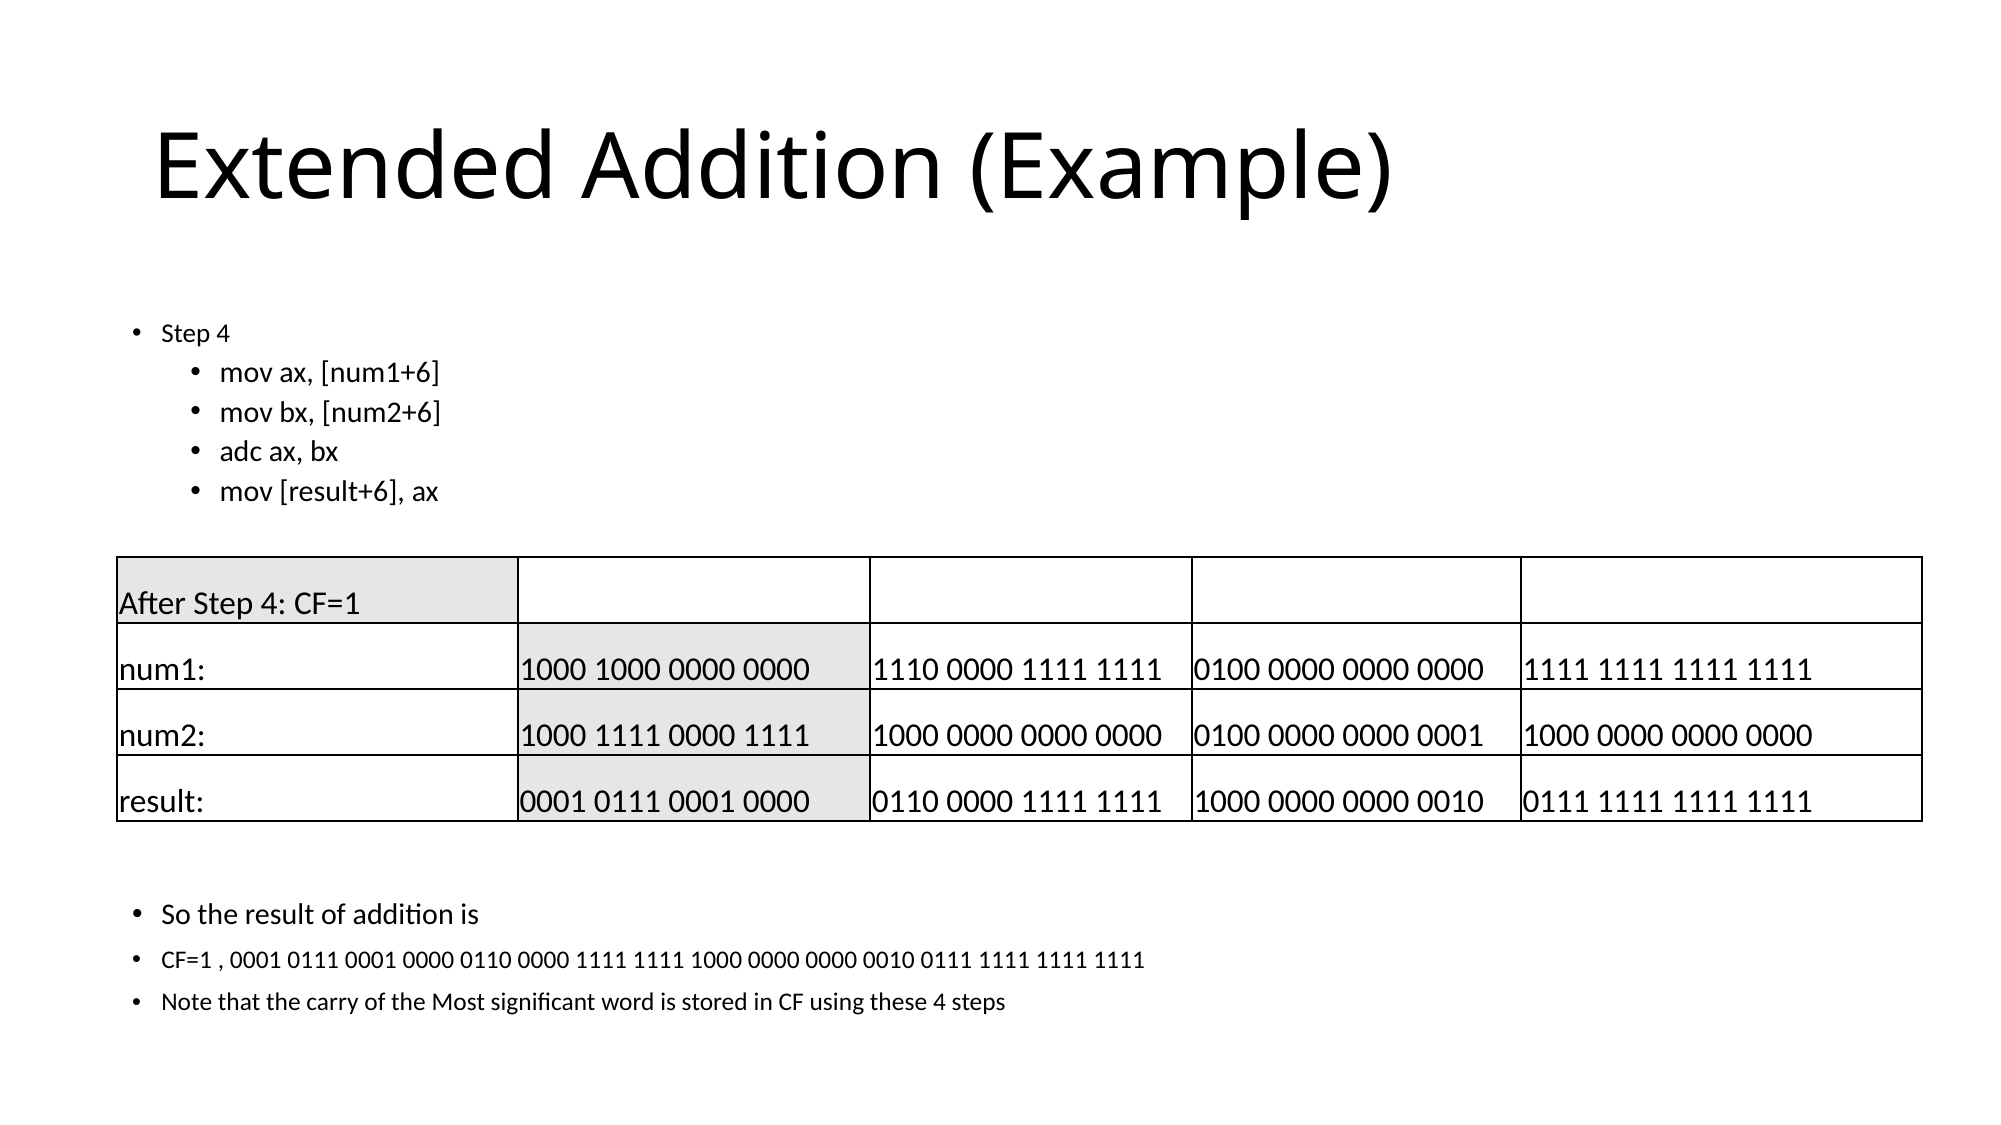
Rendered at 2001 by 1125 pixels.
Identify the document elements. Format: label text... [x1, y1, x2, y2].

table_cell 0111 1111 1111 1111 [1522, 756, 1921, 820]
table_header After Step 4: CF=1 [118, 558, 517, 622]
list Step 4 mov ax, [num1+6] mov bx, [num2+6] adc ax, bx mov [result+6], ax So the result of addition is CF=1 , 0001 0111 0001 0000 0110 0000 1111 1111 1000 0000 0000 0010 0111 1111 1111 1111 Note that the carry of the Most significant word is stored in CF using these 4 steps [117, 312, 1843, 556]
title Extended Addition (Example) [137, 59, 1863, 278]
table_cell 0110 0000 1111 1111 [871, 756, 1191, 820]
table_header [519, 558, 869, 622]
table_cell 1000 1000 0000 0000 [519, 624, 869, 688]
table_cell 1000 0000 0000 0000 [871, 690, 1191, 754]
table_cell 1000 0000 0000 0000 [1522, 690, 1921, 754]
table_cell 1000 1111 0000 1111 [519, 690, 869, 754]
list Step 4 mov ax, [num1+6] mov bx, [num2+6] adc ax, bx mov [result+6], ax So the result of addition is CF=1 , 0001 0111 0001 0000 0110 0000 1111 1111 1000 0000 0000 0010 0111 1111 1111 1111 Note that the carry of the Most significant word is stored in CF using these 4 steps [117, 822, 1843, 1026]
table_cell num1: [118, 624, 517, 688]
table_header [1522, 558, 1921, 622]
table_cell result: [118, 756, 517, 820]
table_cell 0100 0000 0000 0001 [1193, 690, 1520, 754]
table_cell 0001 0111 0001 0000 [519, 756, 869, 820]
table_cell 1110 0000 1111 1111 [871, 624, 1191, 688]
table_header [871, 558, 1191, 622]
table_cell 0100 0000 0000 0000 [1193, 624, 1520, 688]
table_cell 1111 1111 1111 1111 [1522, 624, 1921, 688]
table_cell 1000 0000 0000 0010 [1193, 756, 1520, 820]
table_cell num2: [118, 690, 517, 754]
table_header [1193, 558, 1520, 622]
